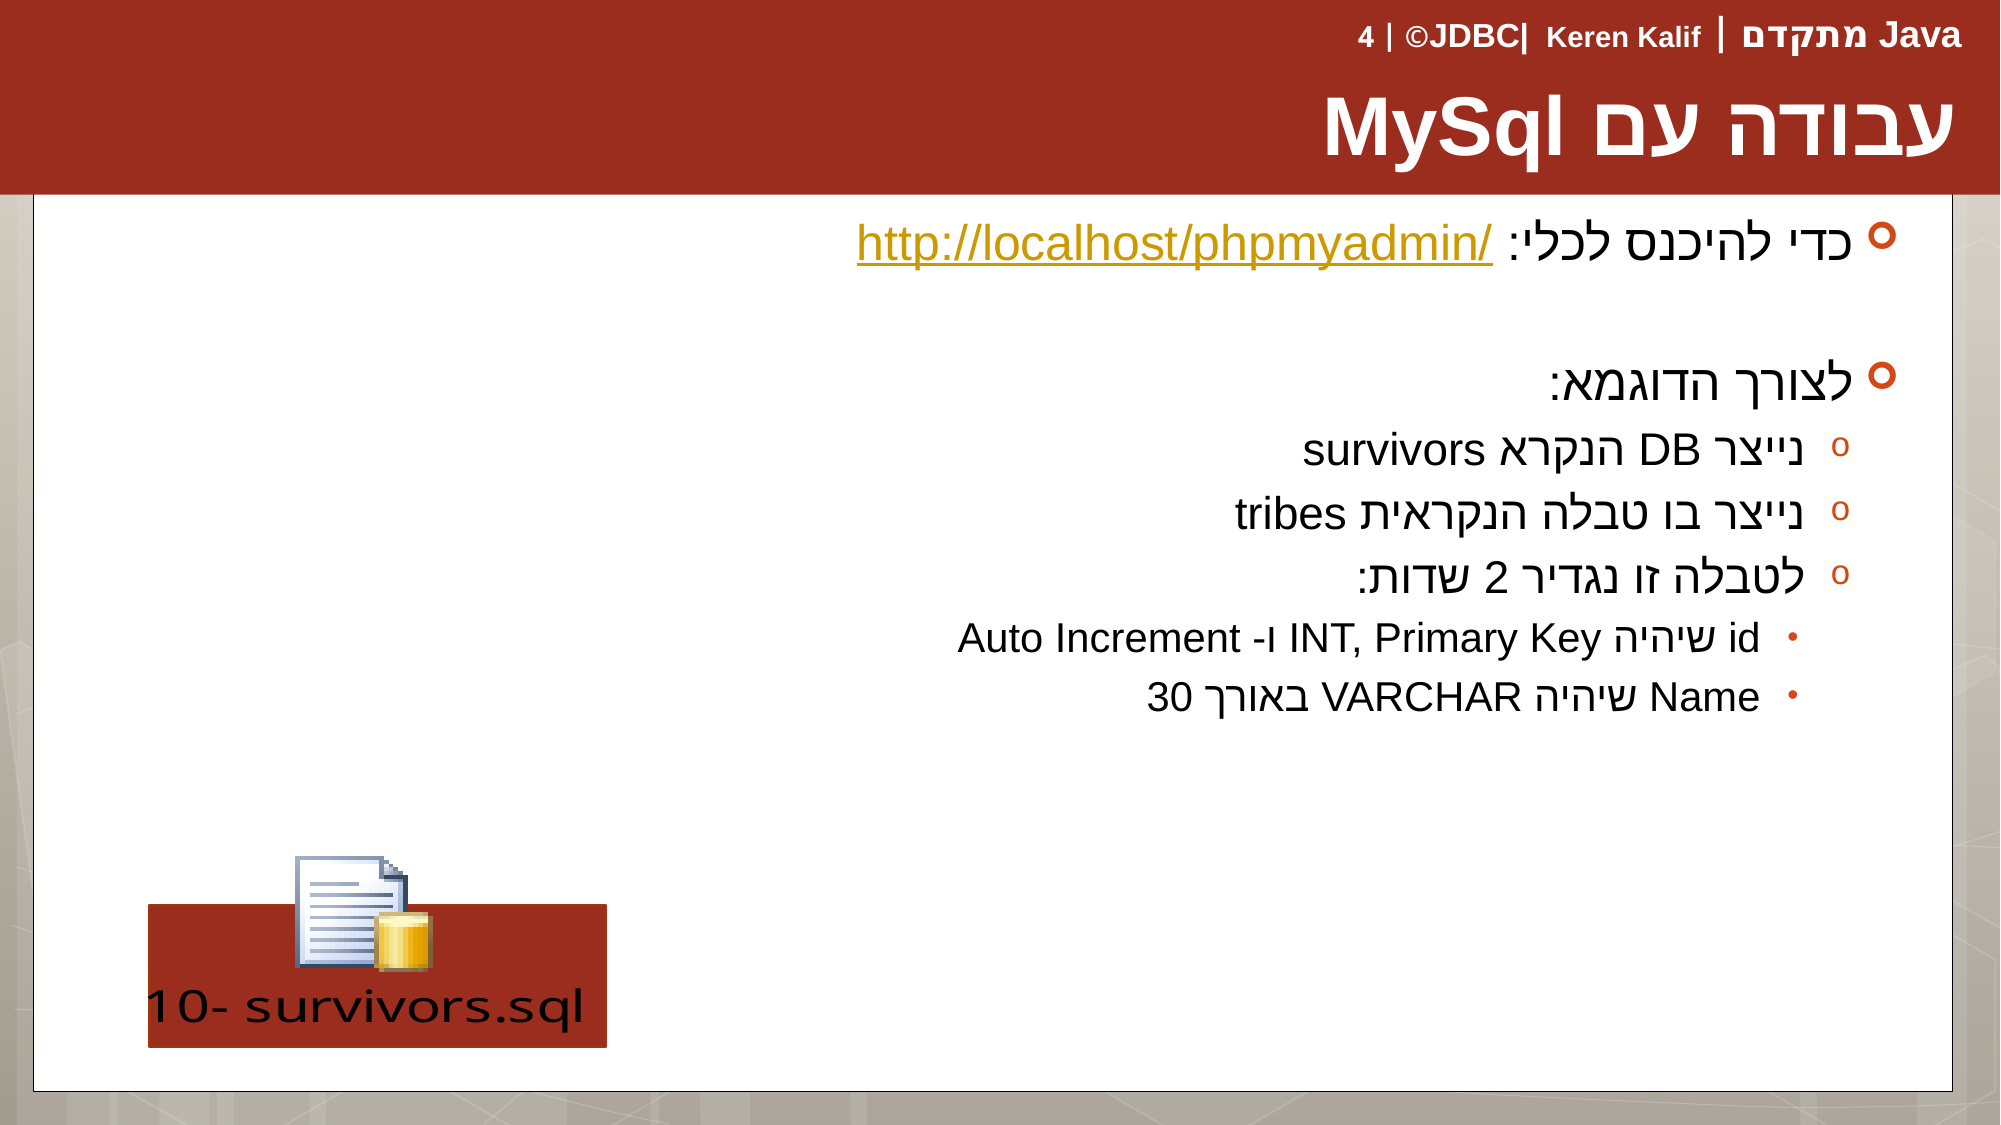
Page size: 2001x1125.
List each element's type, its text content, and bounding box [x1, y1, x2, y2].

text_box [105, 852, 624, 1050]
list כדי להיכנס לכלי: http://localhost/phpmyadmin/ לצורך הדוגמא: נייצר DB הנקרא survivors נייצר בו טבלה הנקראית tribes לטבלה זו נגדיר 2 שדות: id שיהיה INT, Primary Key ו- Auto Increment Name שיהיה VARCHAR באורך 30 [52, 202, 1926, 1072]
title עבודה עם MySql [0, 64, 1973, 187]
